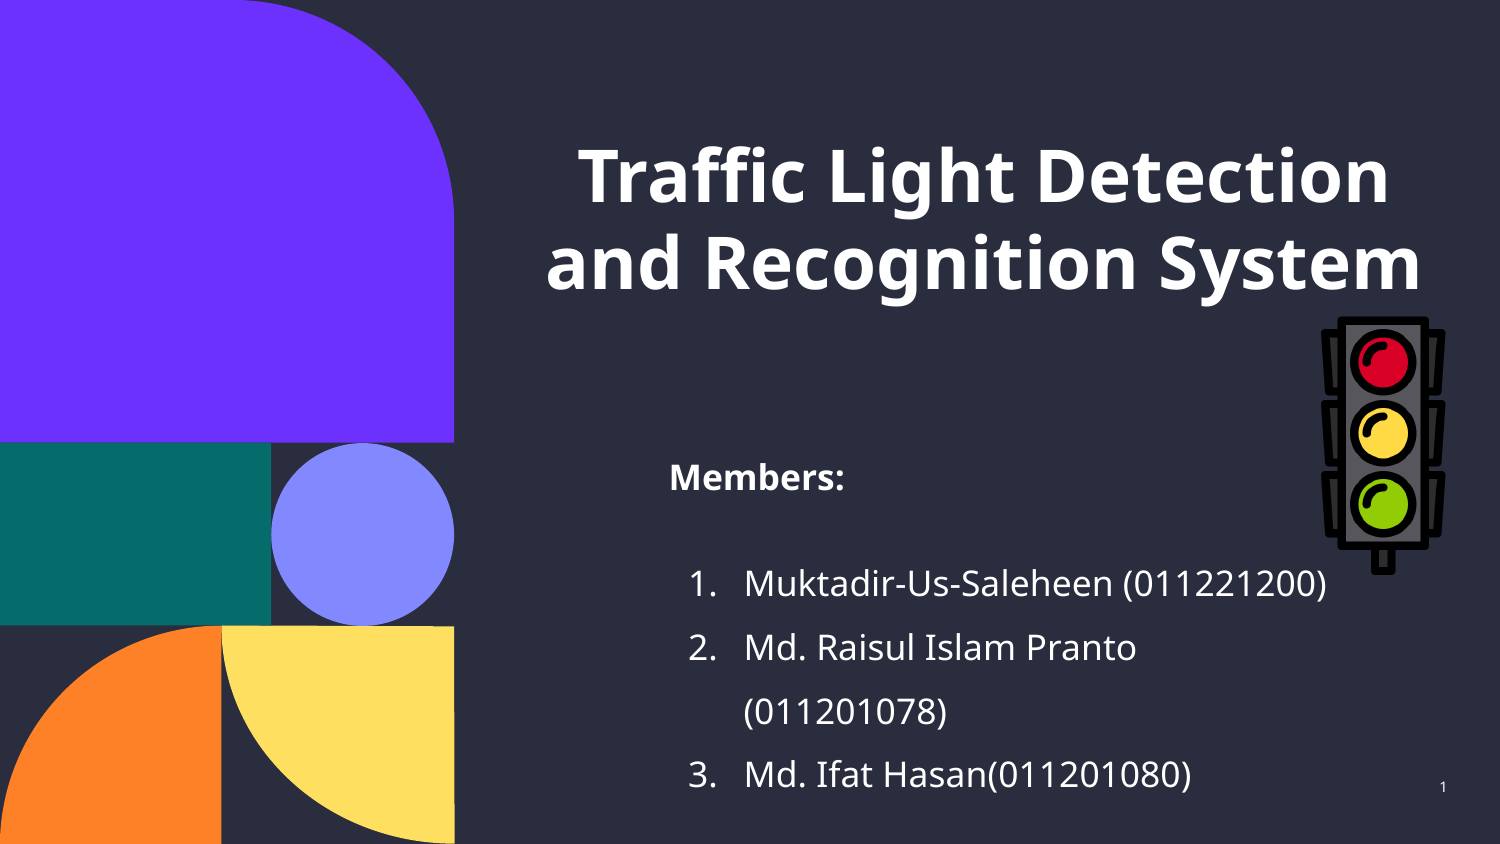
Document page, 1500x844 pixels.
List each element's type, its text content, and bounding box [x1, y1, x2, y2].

title Traffic Light Detection and Recognition System [530, 117, 1454, 383]
text_box Members: Muktadir-Us-Saleheen (011221200) Md. Raisul Islam Pranto (011201078) Md. Ifat Hasan(011201080) [653, 439, 1349, 844]
picture [1249, 312, 1500, 580]
